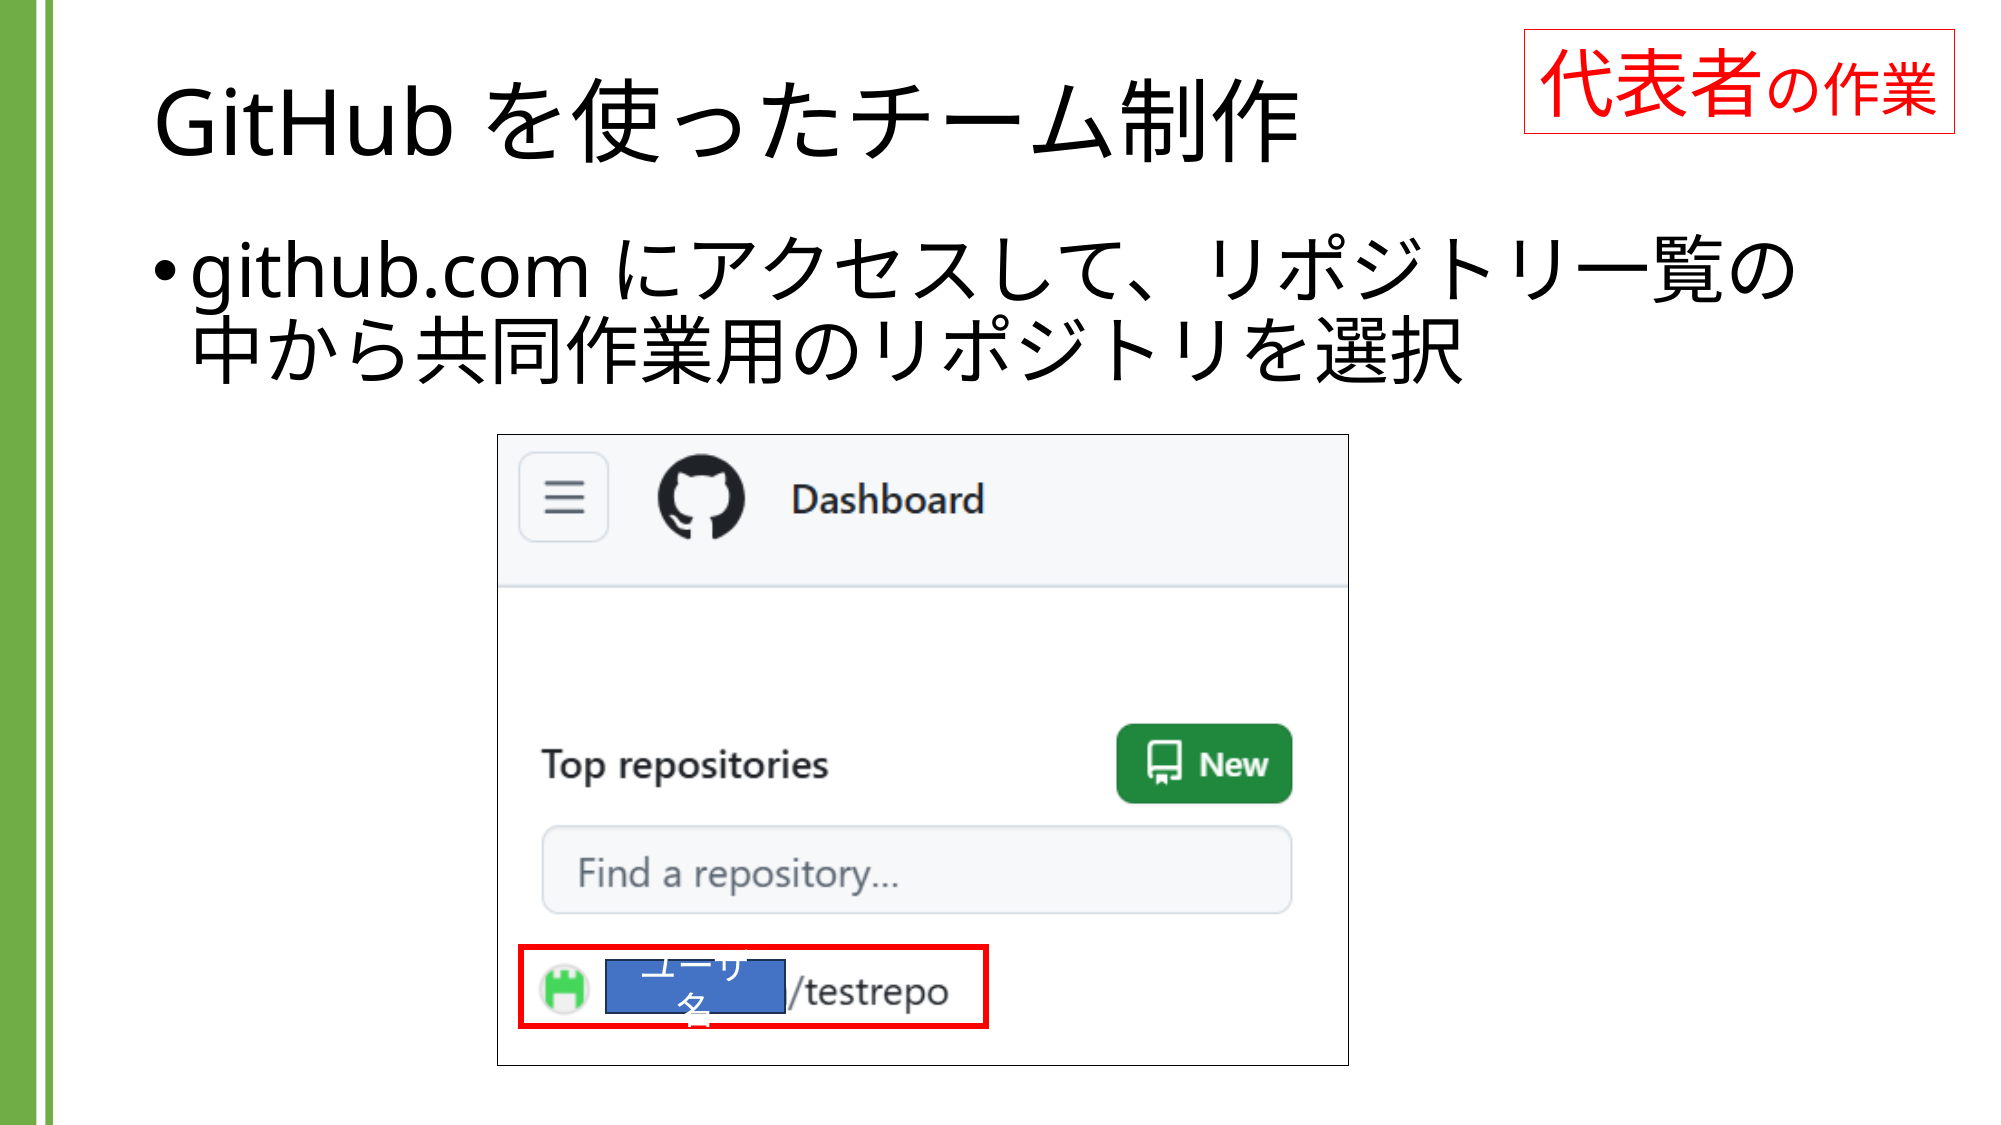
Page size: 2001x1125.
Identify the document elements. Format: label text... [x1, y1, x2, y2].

text_box github.comにアクセスして、リポジトリ一覧の中から共同作業用のリポジトリを選択 [137, 225, 1863, 1043]
text_box 代表者の作業 [1524, 29, 1955, 134]
picture [496, 434, 1349, 1065]
title GitHubを使ったチーム制作 [137, 59, 1863, 191]
